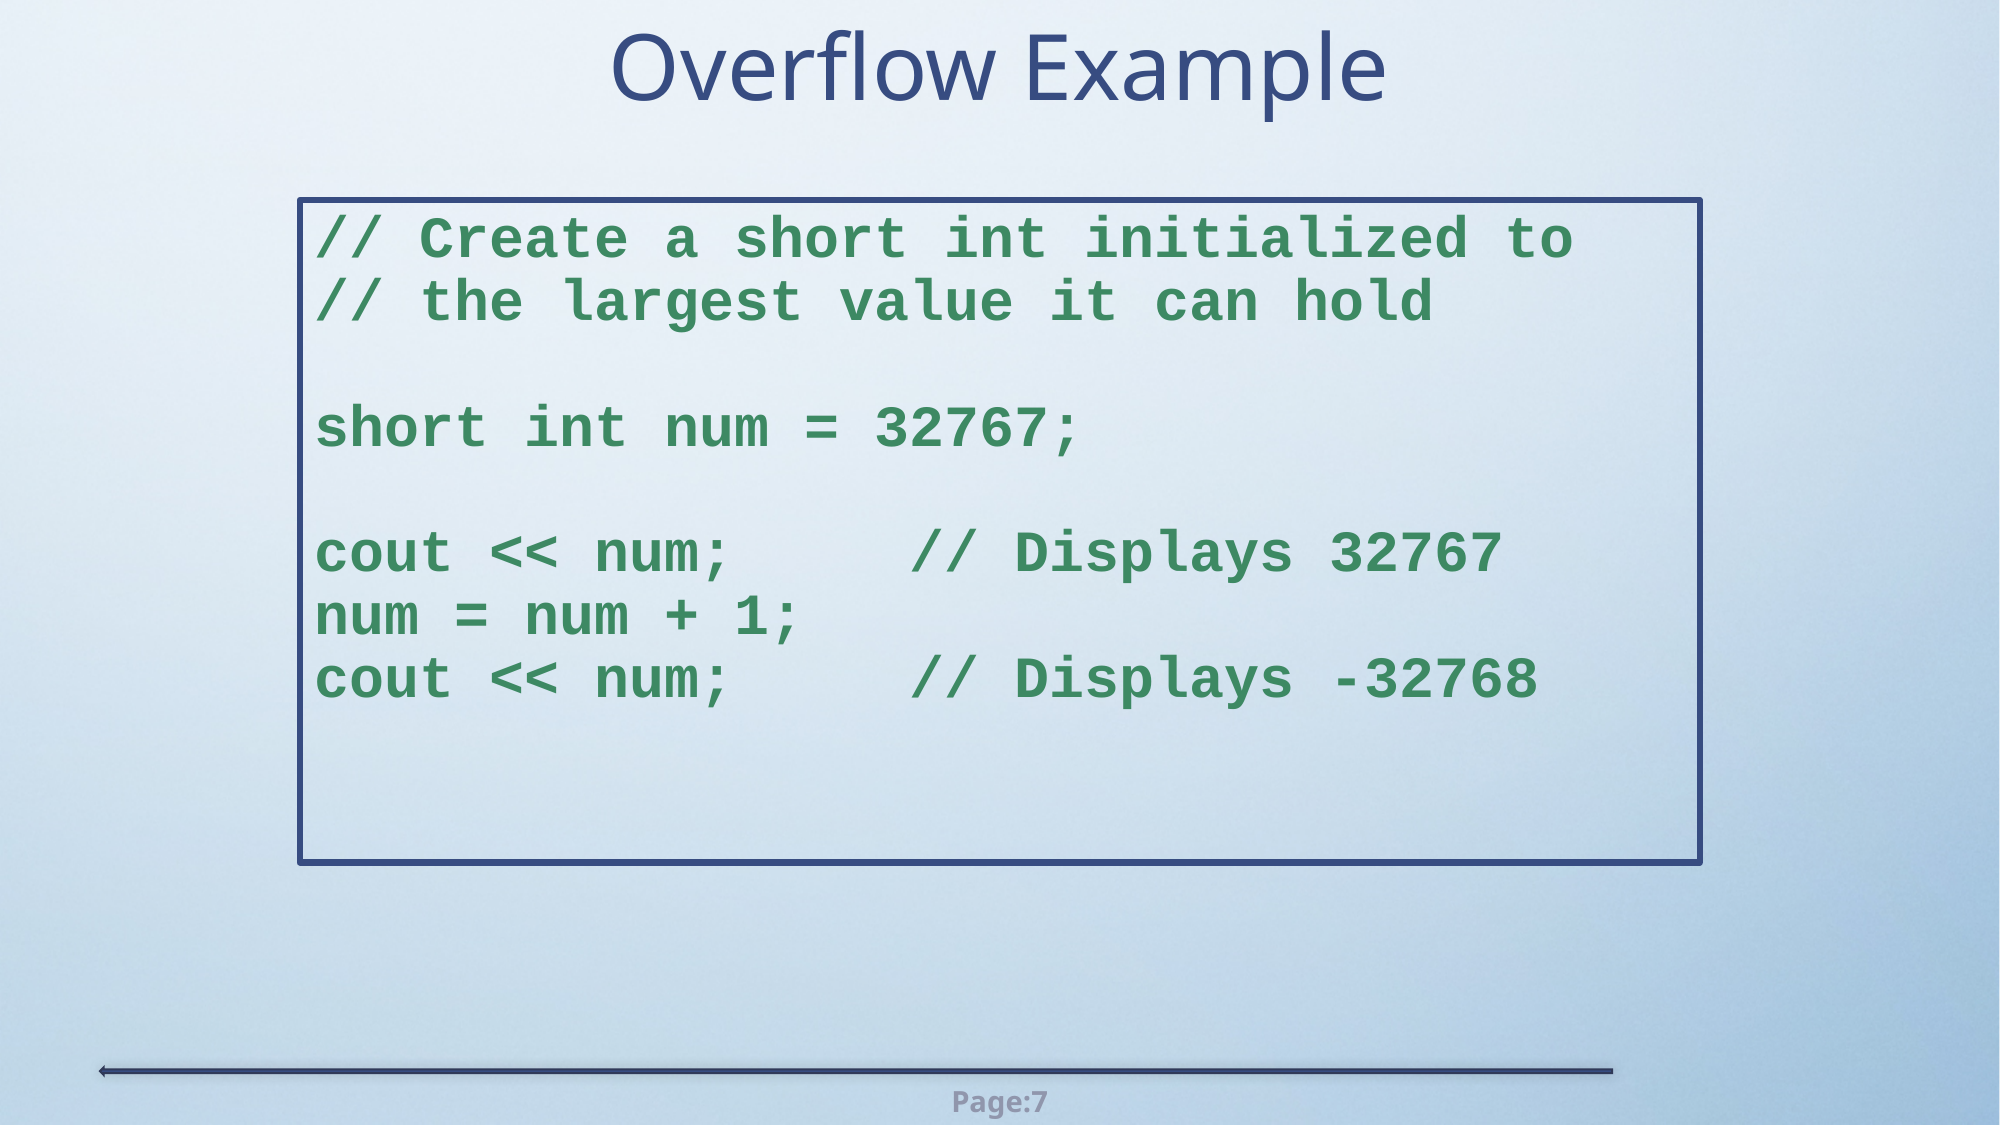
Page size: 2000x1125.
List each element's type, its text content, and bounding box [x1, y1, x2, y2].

picture [0, 130, 2000, 1125]
title Overflow Example [0, 0, 2000, 130]
list // Create a short int initialized to // the largest value it can hold short int num = 32767; cout << num; // Displays 32767 num = num + 1; cout << num; // Displays -32768 [299, 200, 1700, 863]
